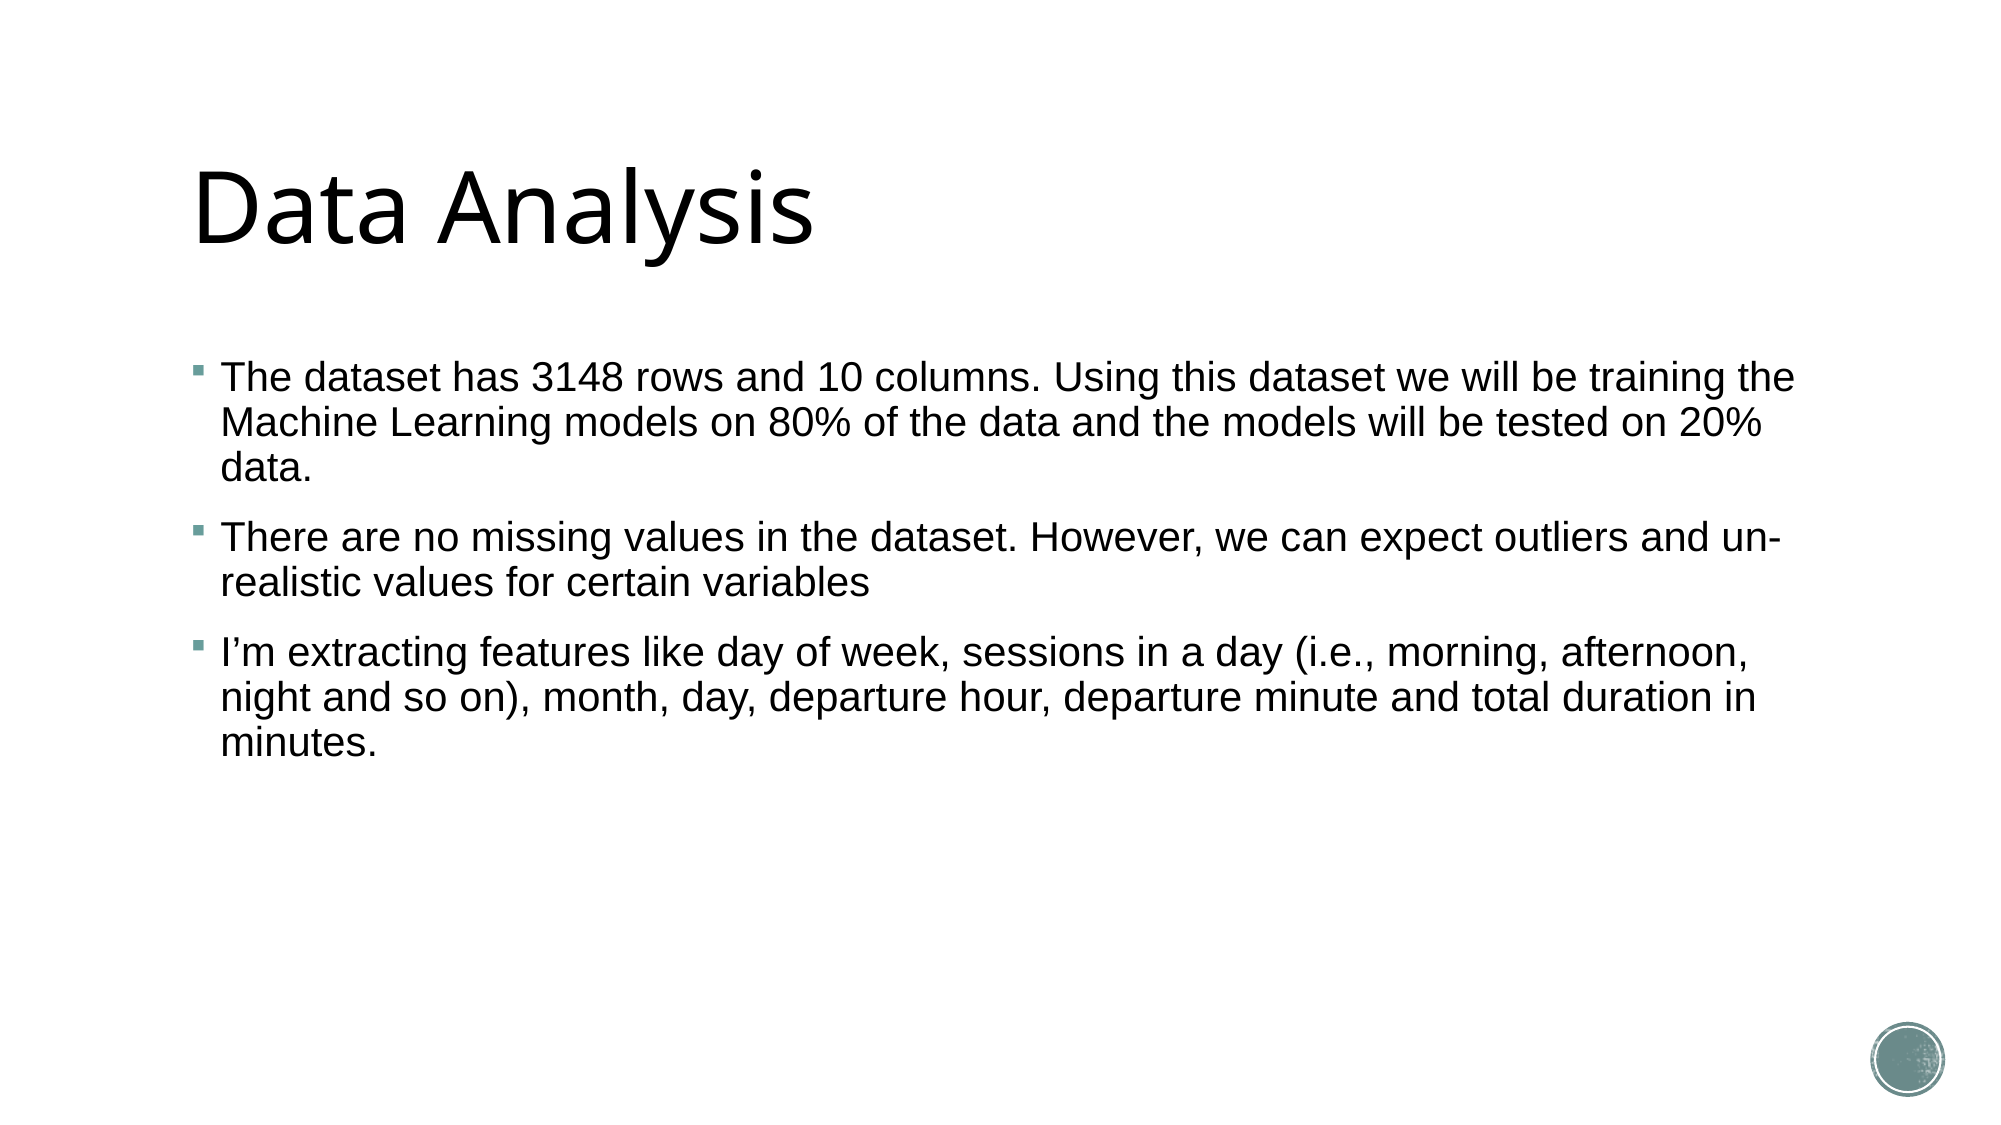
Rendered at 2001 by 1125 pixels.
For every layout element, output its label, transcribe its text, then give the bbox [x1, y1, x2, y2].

list The dataset has 3148 rows and 10 columns. Using this dataset we will be training the Machine Learning models on 80% of the data and the models will be tested on 20% data. There are no missing values in the dataset. However, we can expect outliers and un-realistic values for certain variables I’m extracting features like day of week, sessions in a day (i.e., morning, afternoon, night and so on), month, day, departure hour, departure minute and total duration in minutes. [175, 348, 1826, 1013]
title Data Analysis [175, 79, 1826, 344]
